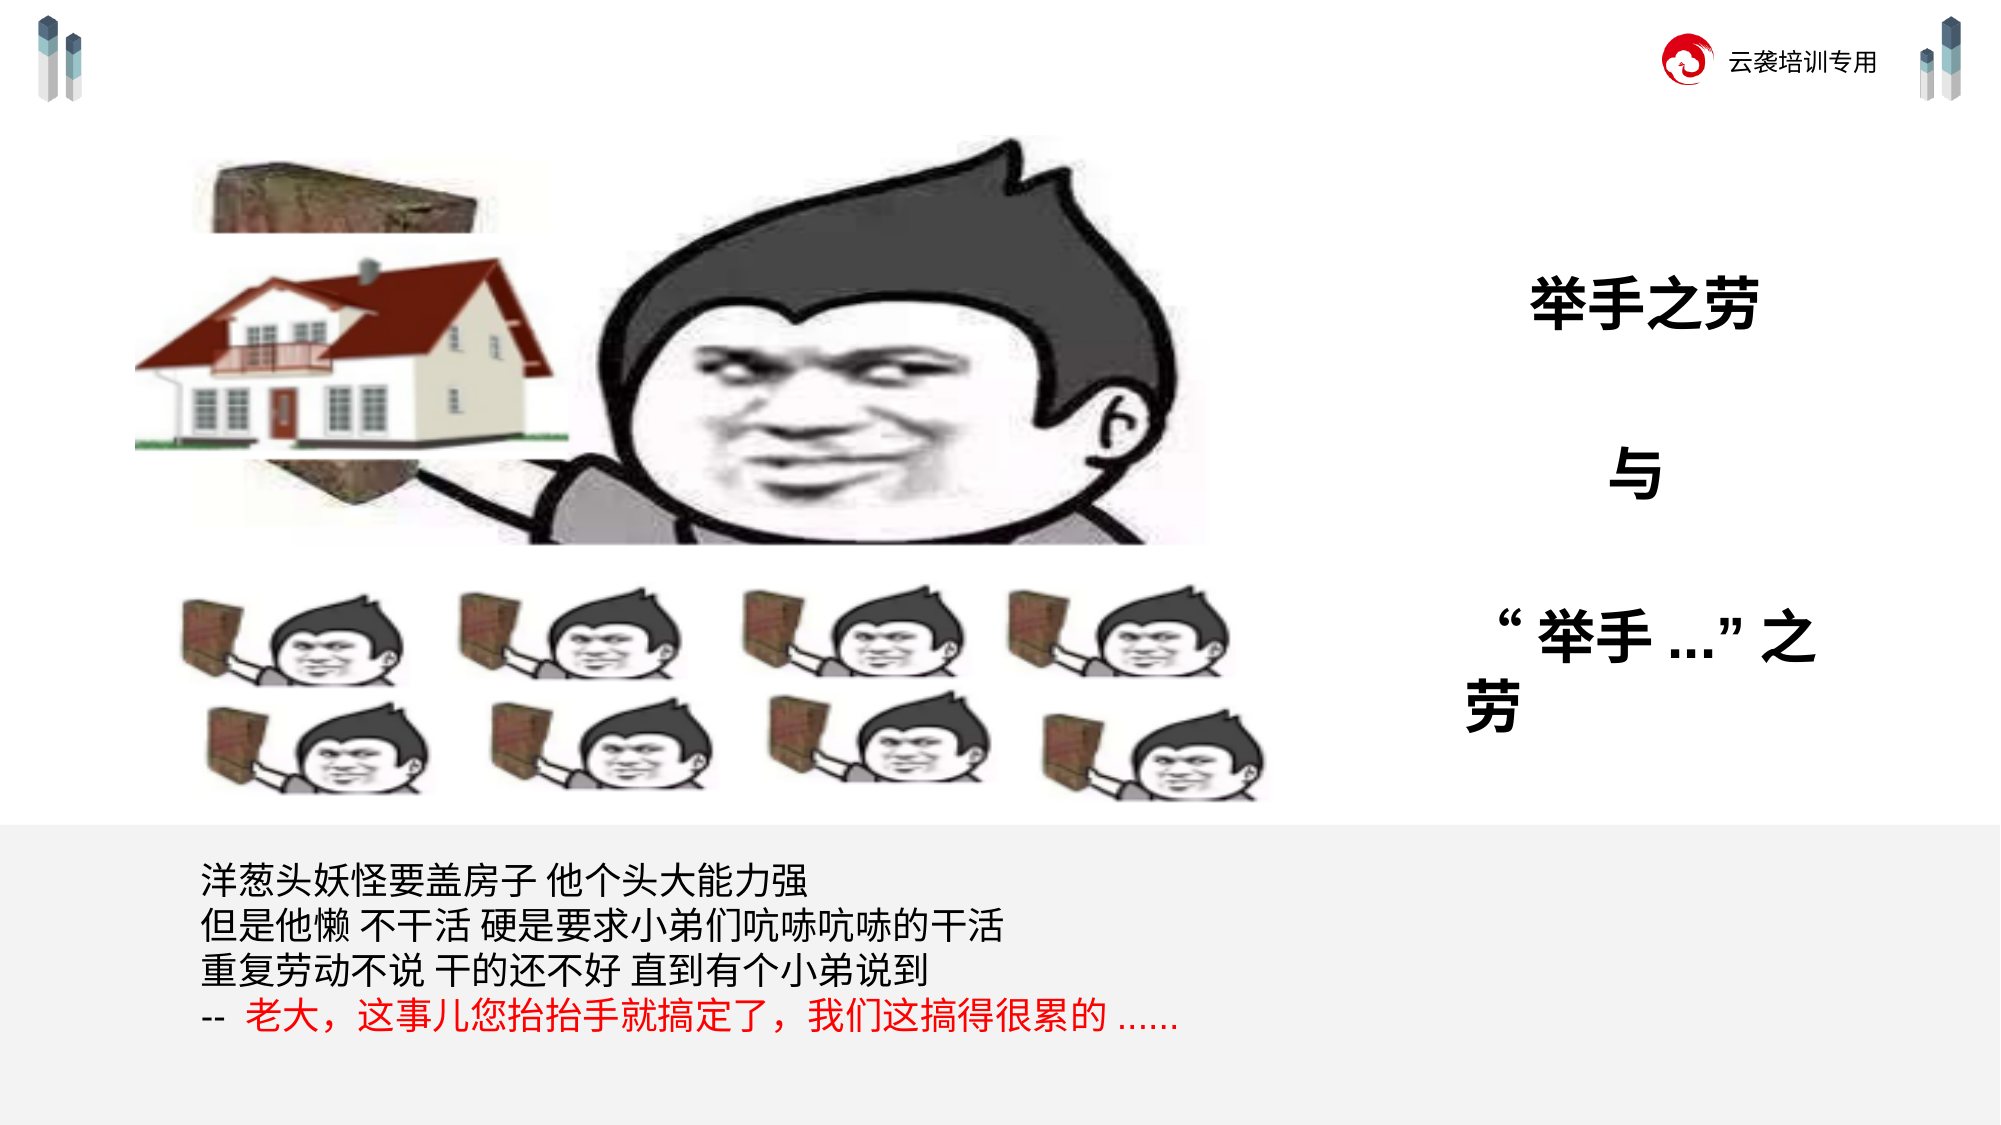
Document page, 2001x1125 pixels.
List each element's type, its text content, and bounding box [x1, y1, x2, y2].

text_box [1662, 33, 1895, 85]
text_box 与 [1593, 429, 1681, 515]
picture [134, 135, 1310, 809]
text_box 举手之劳 [1514, 260, 1782, 345]
picture [1881, 0, 2000, 118]
text_box “举手...”之劳 [1450, 592, 1846, 748]
picture [0, 0, 119, 118]
text_box 洋葱头妖怪要盖房子 他个头大能力强 但是他懒 不干活 硬是要求小弟们吭哧吭哧的干活 重复劳动不说 干的还不好 直到有个小弟说到 -- 老大，这事儿您抬抬手就搞定了，我们这搞得很累的...... [186, 849, 1310, 1045]
